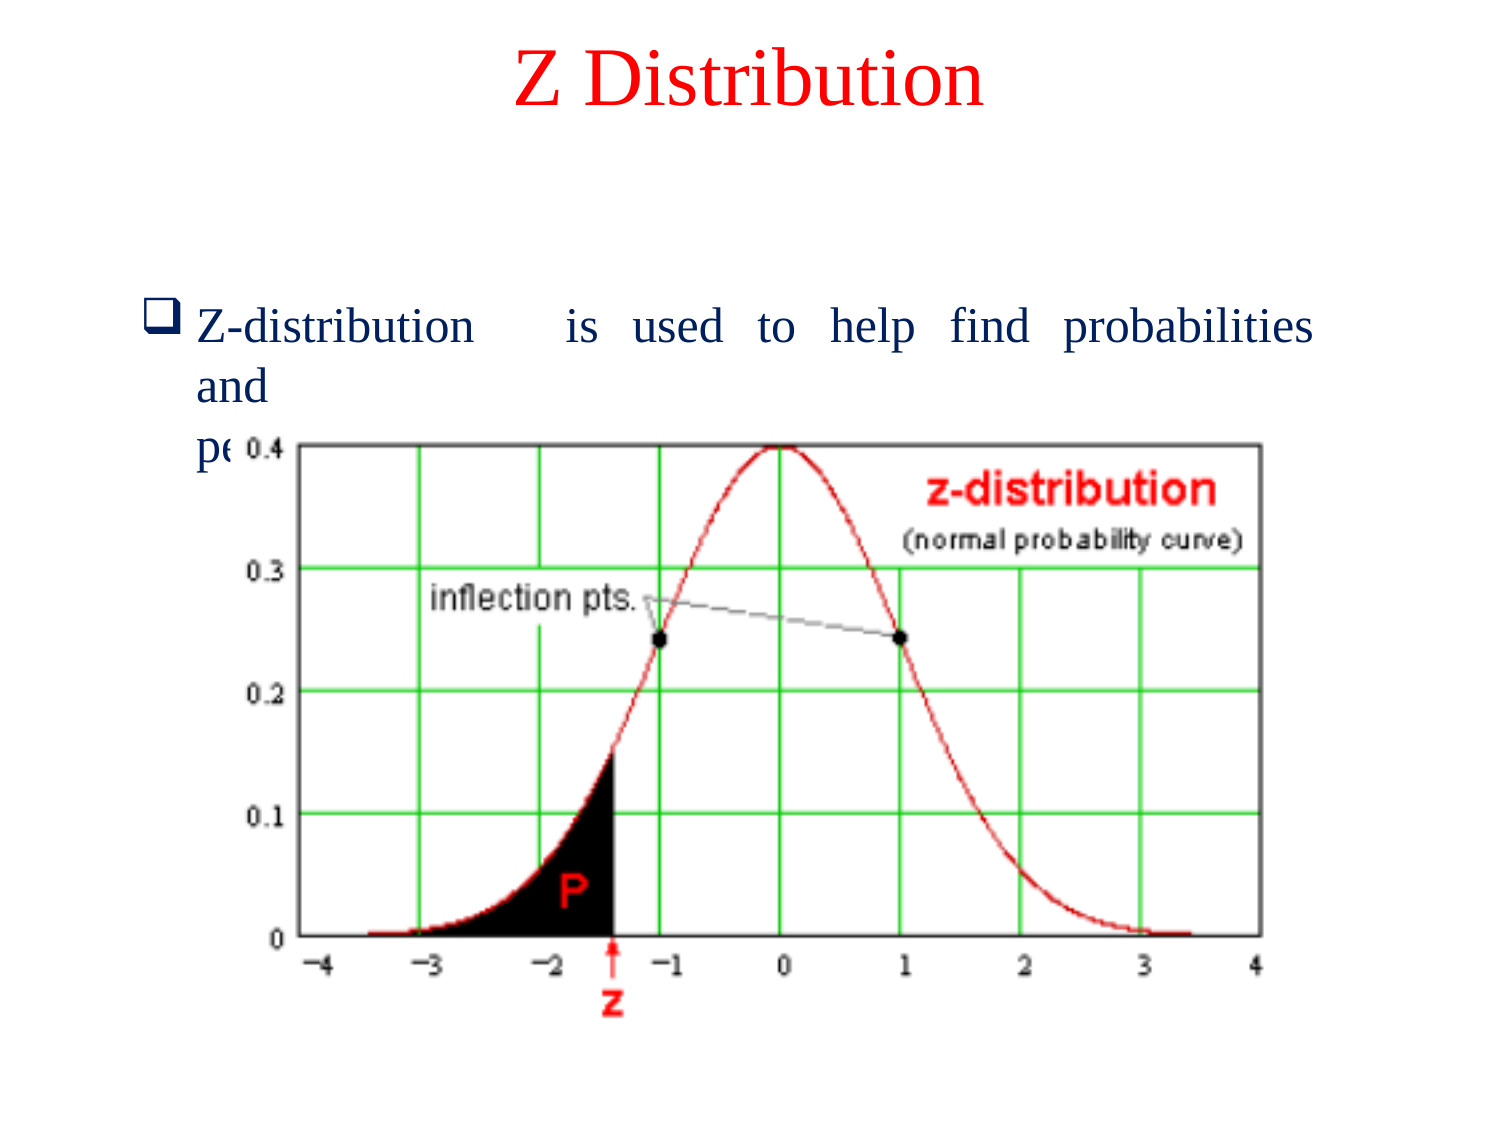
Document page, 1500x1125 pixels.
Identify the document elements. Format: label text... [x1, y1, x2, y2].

text_box [230, 419, 1288, 1029]
text_box Z-distribution is used to help find probabilities and percentiles for regular normal distributions [137, 290, 1363, 473]
title Z Distribution [510, 20, 990, 211]
